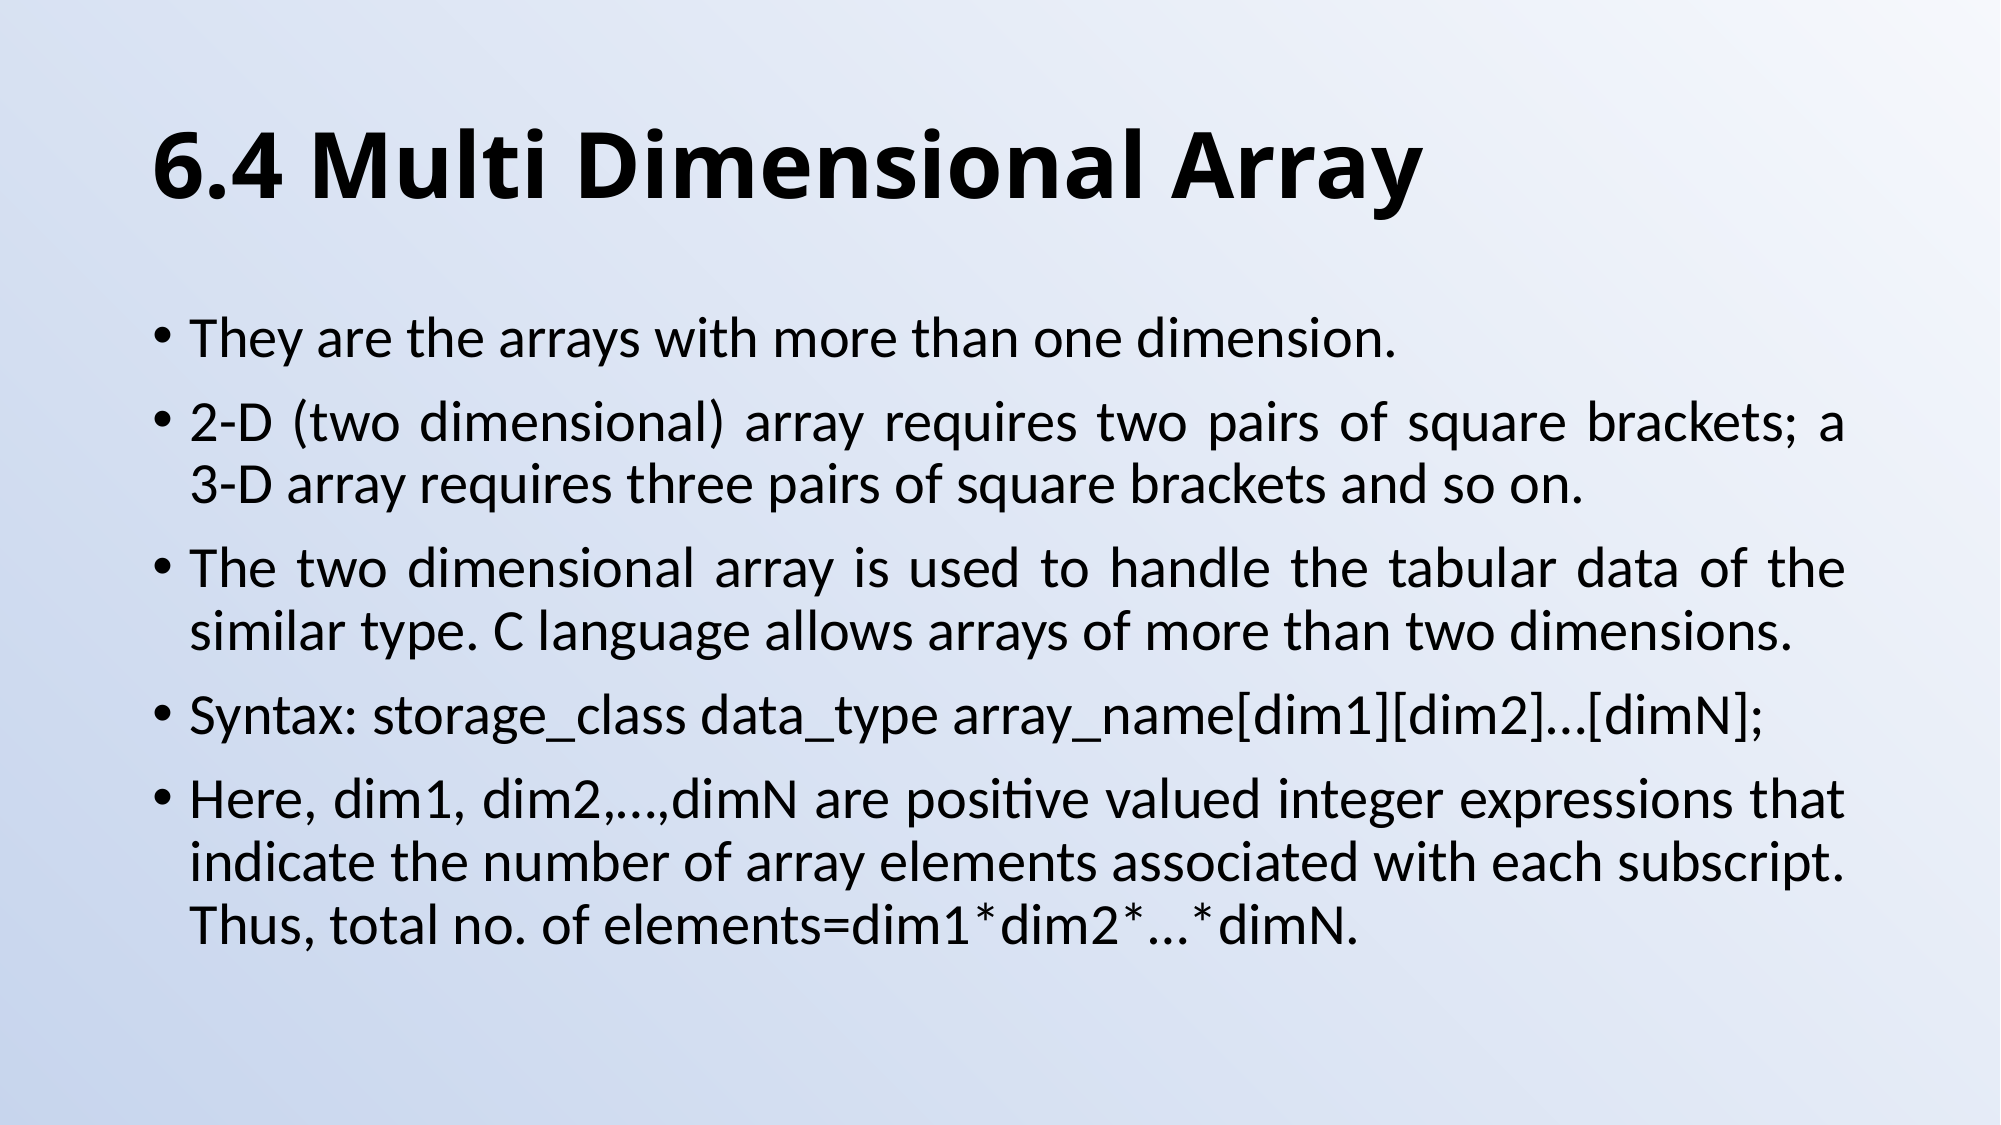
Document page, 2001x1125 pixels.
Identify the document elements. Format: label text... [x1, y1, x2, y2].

list They are the arrays with more than one dimension. 2-D (two dimensional) array requires two pairs of square brackets; a 3-D array requires three pairs of square brackets and so on. The two dimensional array is used to handle the tabular data of the similar type. C language allows arrays of more than two dimensions. Syntax: storage_class data_type array_name[dim1][dim2]…[dimN]; Here, dim1, dim2,…,dimN are positive valued integer expressions that indicate the number of array elements associated with each subscript. Thus, total no. of elements=dim1*dim2*…*dimN. [137, 299, 1863, 1014]
title 6.4 Multi Dimensional Array [137, 59, 1863, 278]
